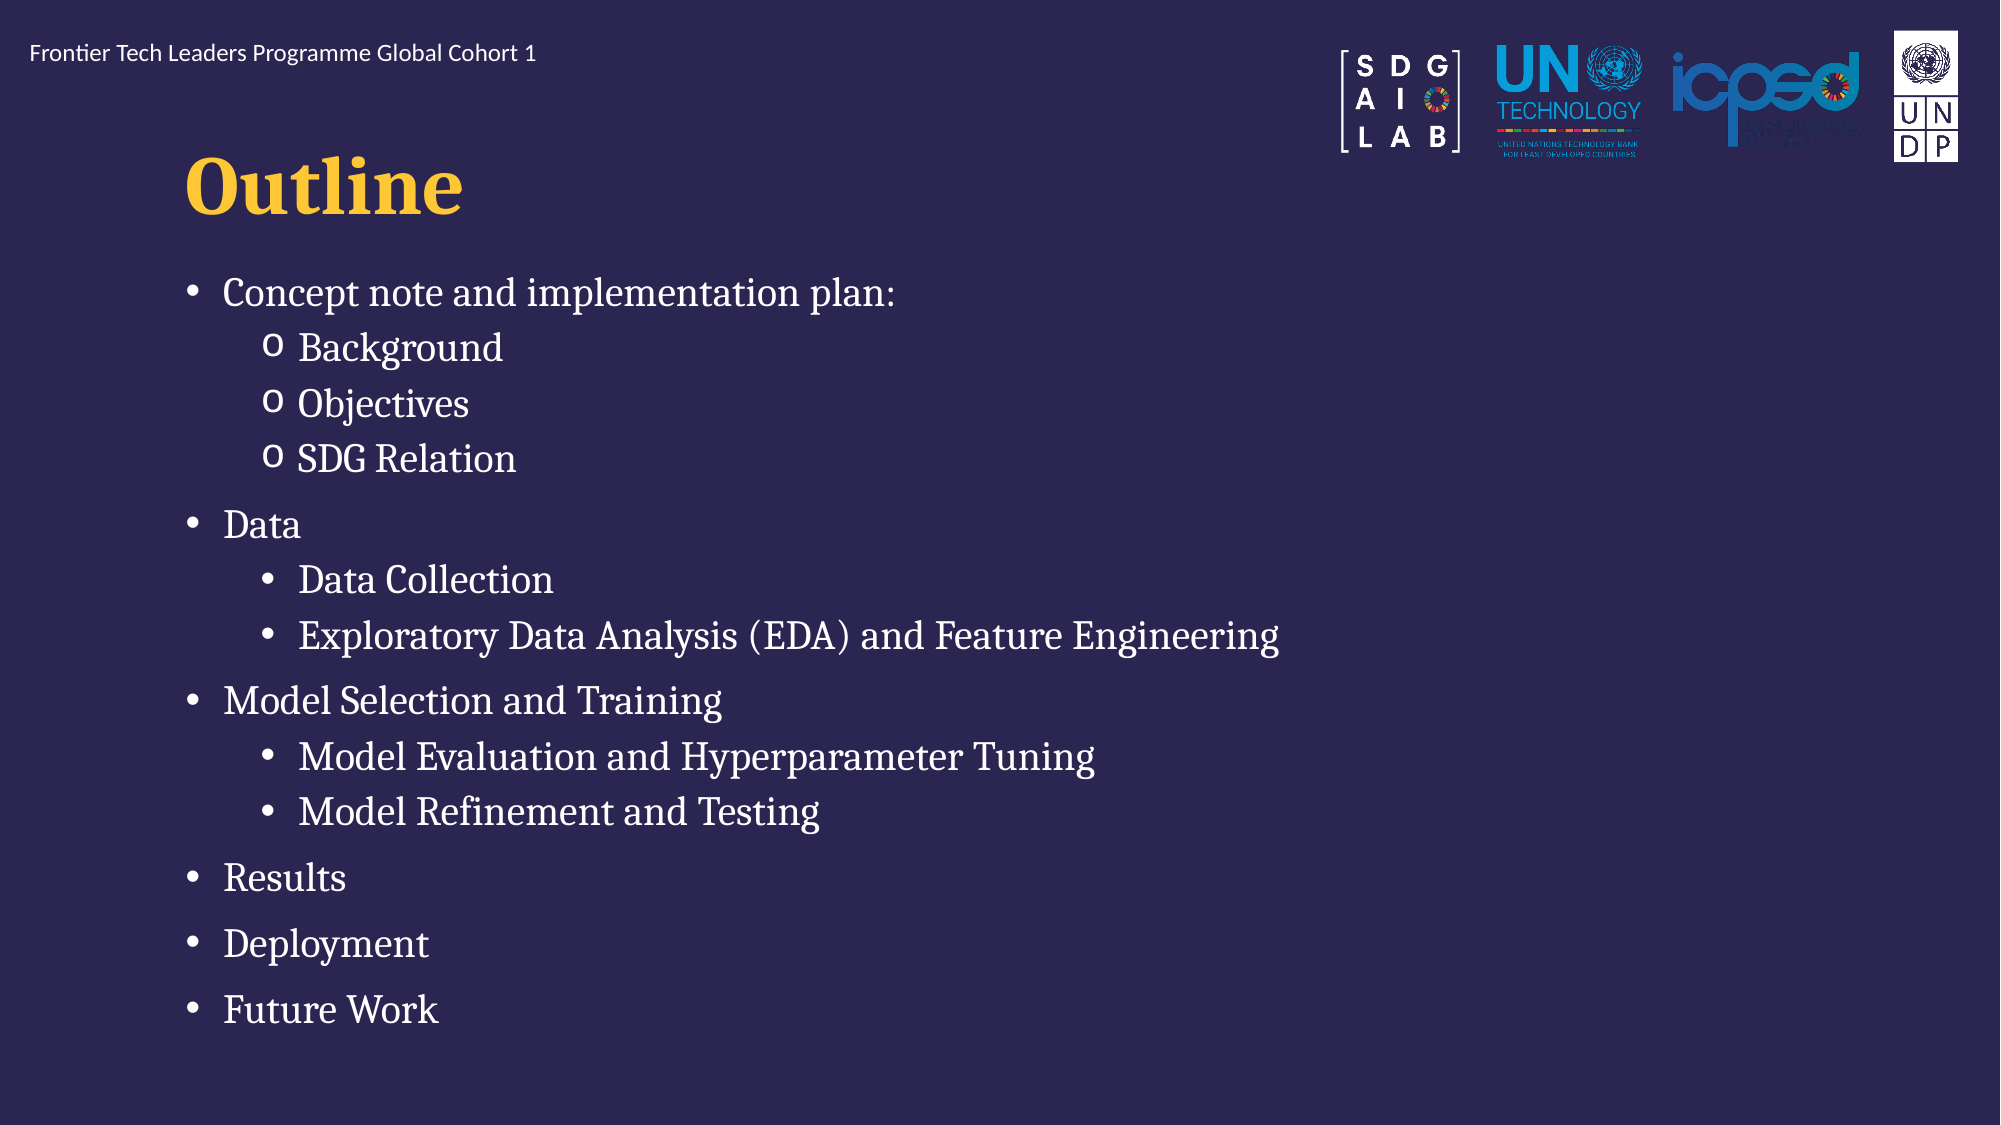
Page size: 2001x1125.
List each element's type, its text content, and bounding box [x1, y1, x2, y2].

picture [1673, 52, 1848, 111]
title Outline [170, 111, 1830, 263]
picture [1616, 105, 1631, 111]
picture [1601, 105, 1608, 111]
picture [1822, 74, 1848, 100]
picture [1337, 35, 1464, 111]
picture [1573, 105, 1580, 111]
picture [1505, 104, 1511, 111]
picture [1830, 0, 1989, 193]
text_box Frontier Tech Leaders Programme Global Cohort 1 [14, 29, 846, 74]
list Concept note and implementation plan: Background Objectives SDG Relation Data Data Collection Exploratory Data Analysis (EDA) and Feature Engineering Model Selection and Training Model Evaluation and Hyperparameter Tuning Model Refinement and Testing Results Deployment Future Work [170, 262, 1827, 947]
picture [1490, 42, 1648, 111]
